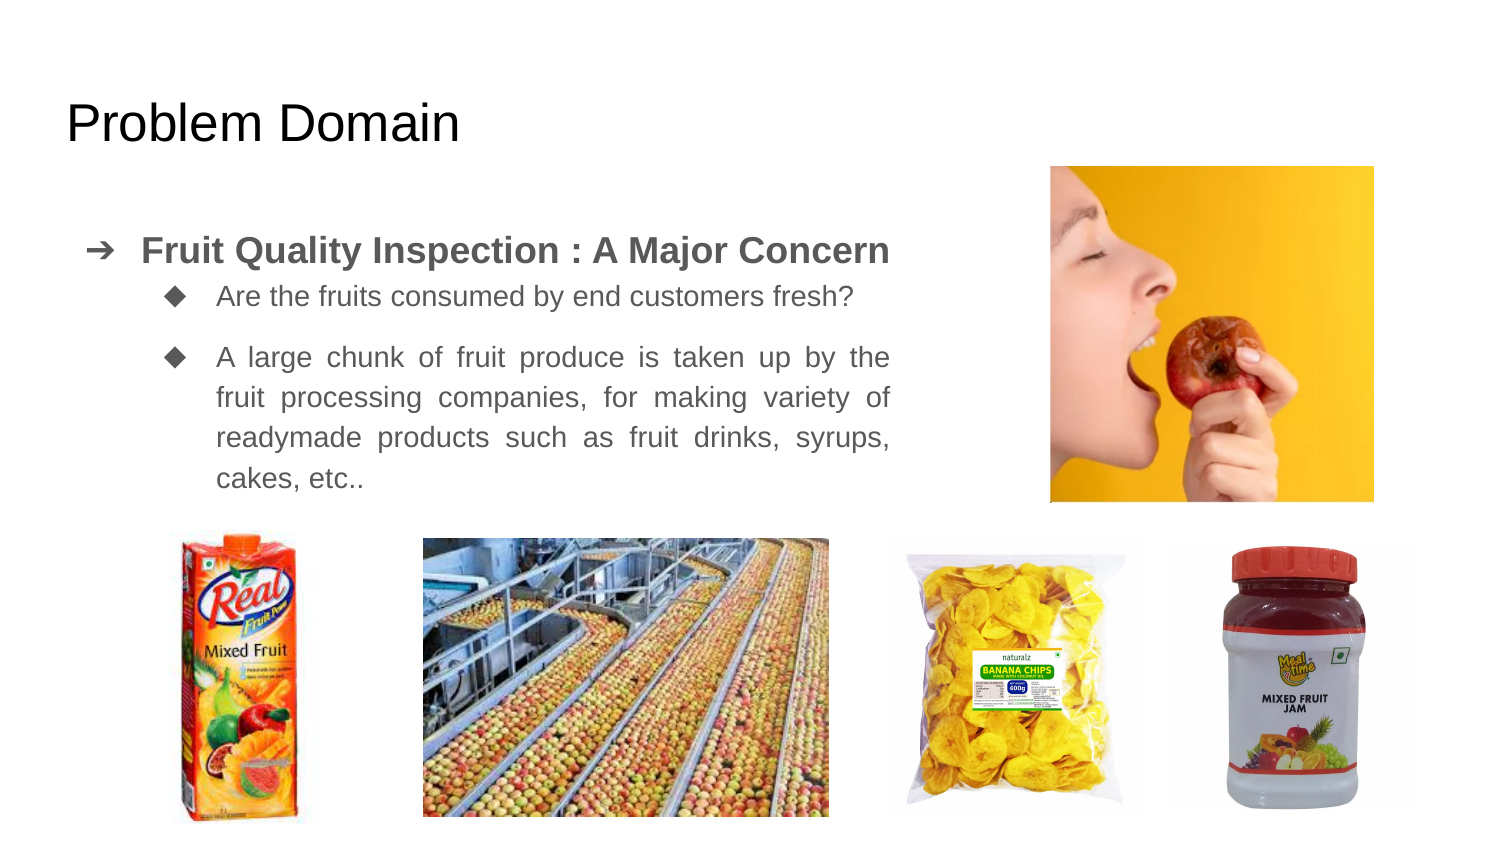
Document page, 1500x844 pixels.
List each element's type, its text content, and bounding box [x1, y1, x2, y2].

picture [86, 530, 381, 826]
picture [1050, 166, 1375, 504]
picture [890, 538, 1144, 818]
title Problem Domain [51, 72, 1449, 167]
picture [1164, 543, 1419, 813]
picture [423, 538, 829, 818]
list Fruit Quality Inspection : A Major Concern Are the fruits consumed by end customers fresh? A large chunk of fruit produce is taken up by the fruit processing companies, for making variety of readymade products such as fruit drinks, syrups, cakes, etc.. [51, 189, 1449, 750]
